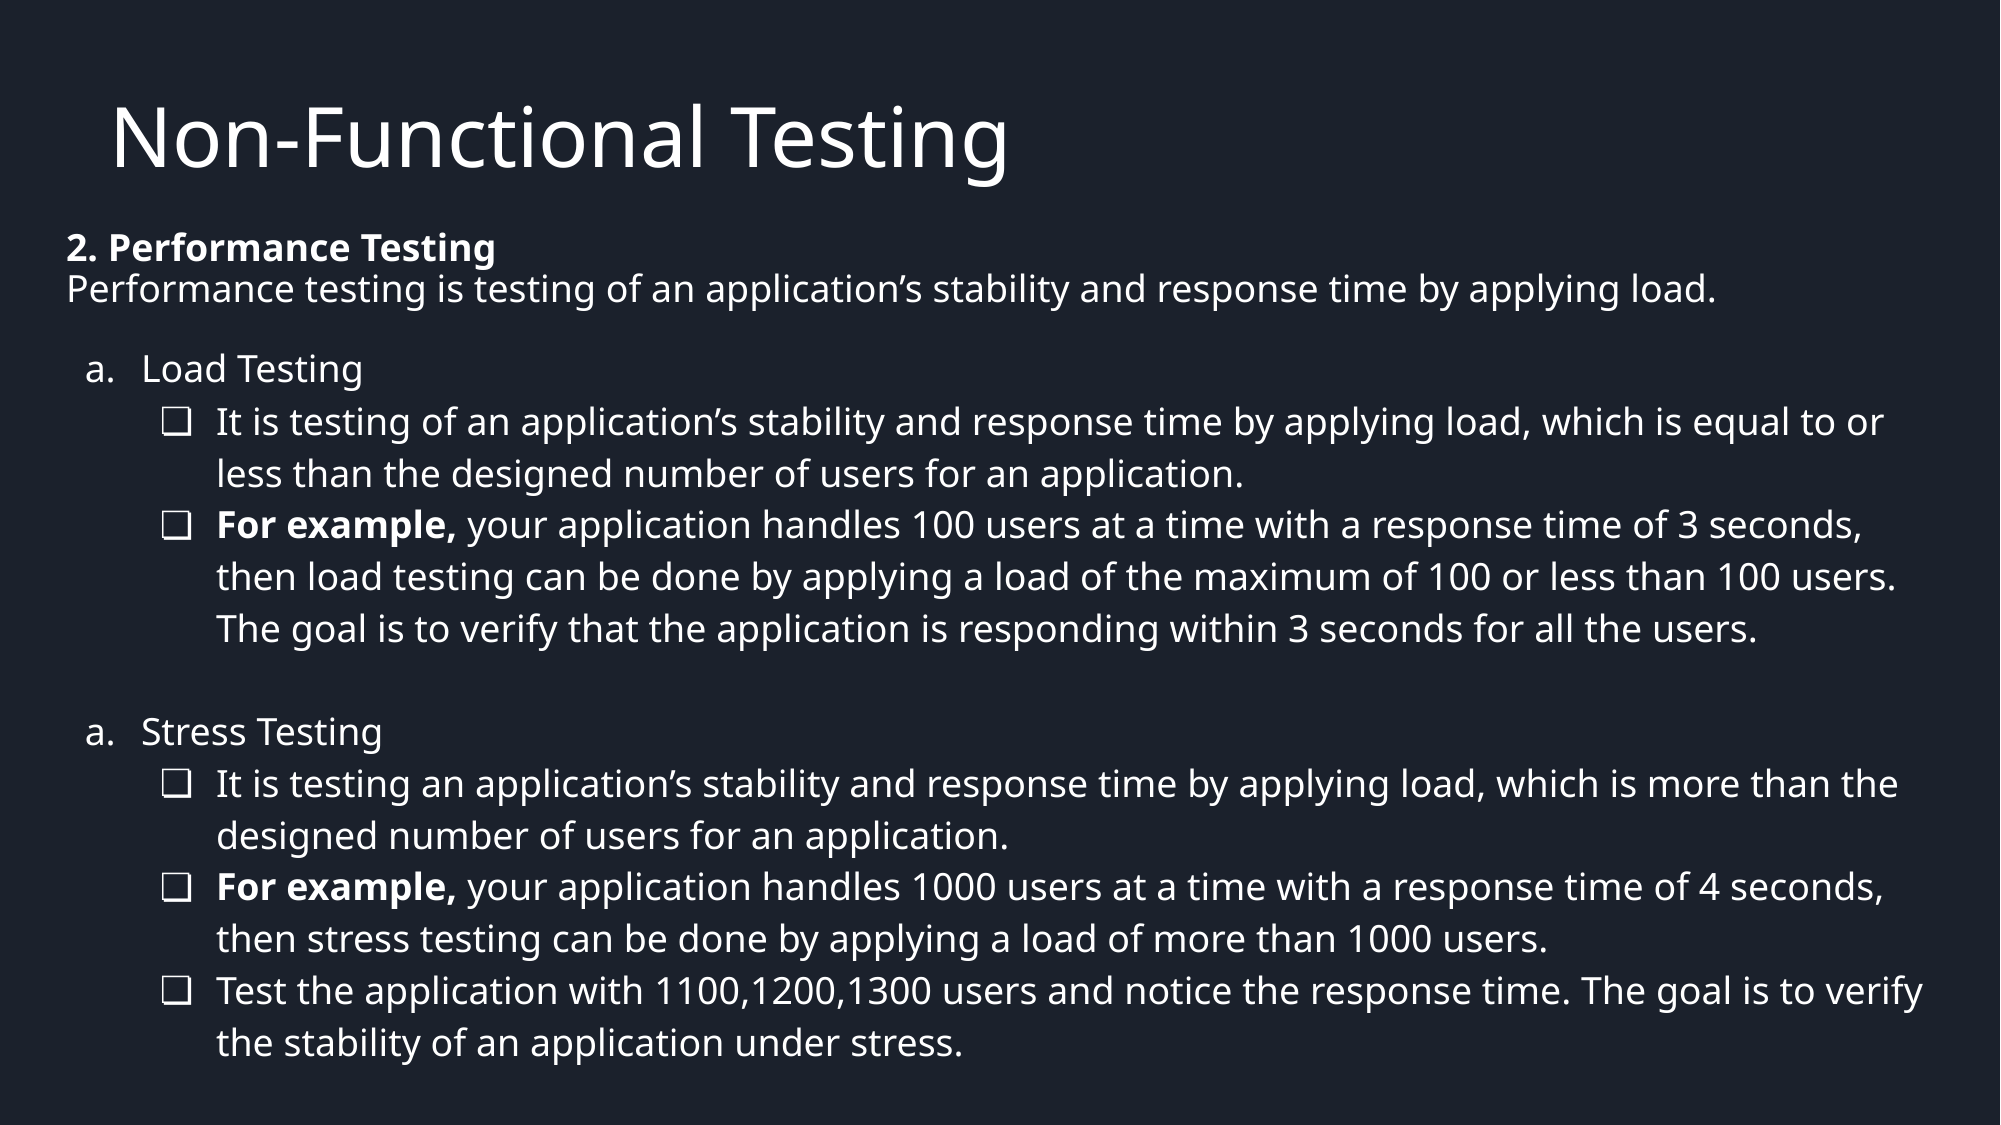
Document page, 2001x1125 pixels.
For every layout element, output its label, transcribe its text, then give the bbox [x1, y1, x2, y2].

title Non-Functional Testing [51, 53, 1934, 194]
list 2. Performance Testing Performance testing is testing of an application’s stability and response time by applying load. Load Testing It is testing of an application’s stability and response time by applying load, which is equal to or less than the designed number of users for an application. For example, your application handles 100 users at a time with a response time of 3 seconds, then load testing can be done by applying a load of the maximum of 100 or less than 100 users. The goal is to verify that the application is responding within 3 seconds for all the users. Stress Testing It is testing an application’s stability and response time by applying load, which is more than the designed number of users for an application. For example, your application handles 1000 users at a time with a response time of 4 seconds, then stress testing can be done by applying a load of more than 1000 users. Test the application with 1100,1200,1300 users and notice the response time. The goal is to verify the stability of an application under stress. [51, 221, 1946, 1077]
